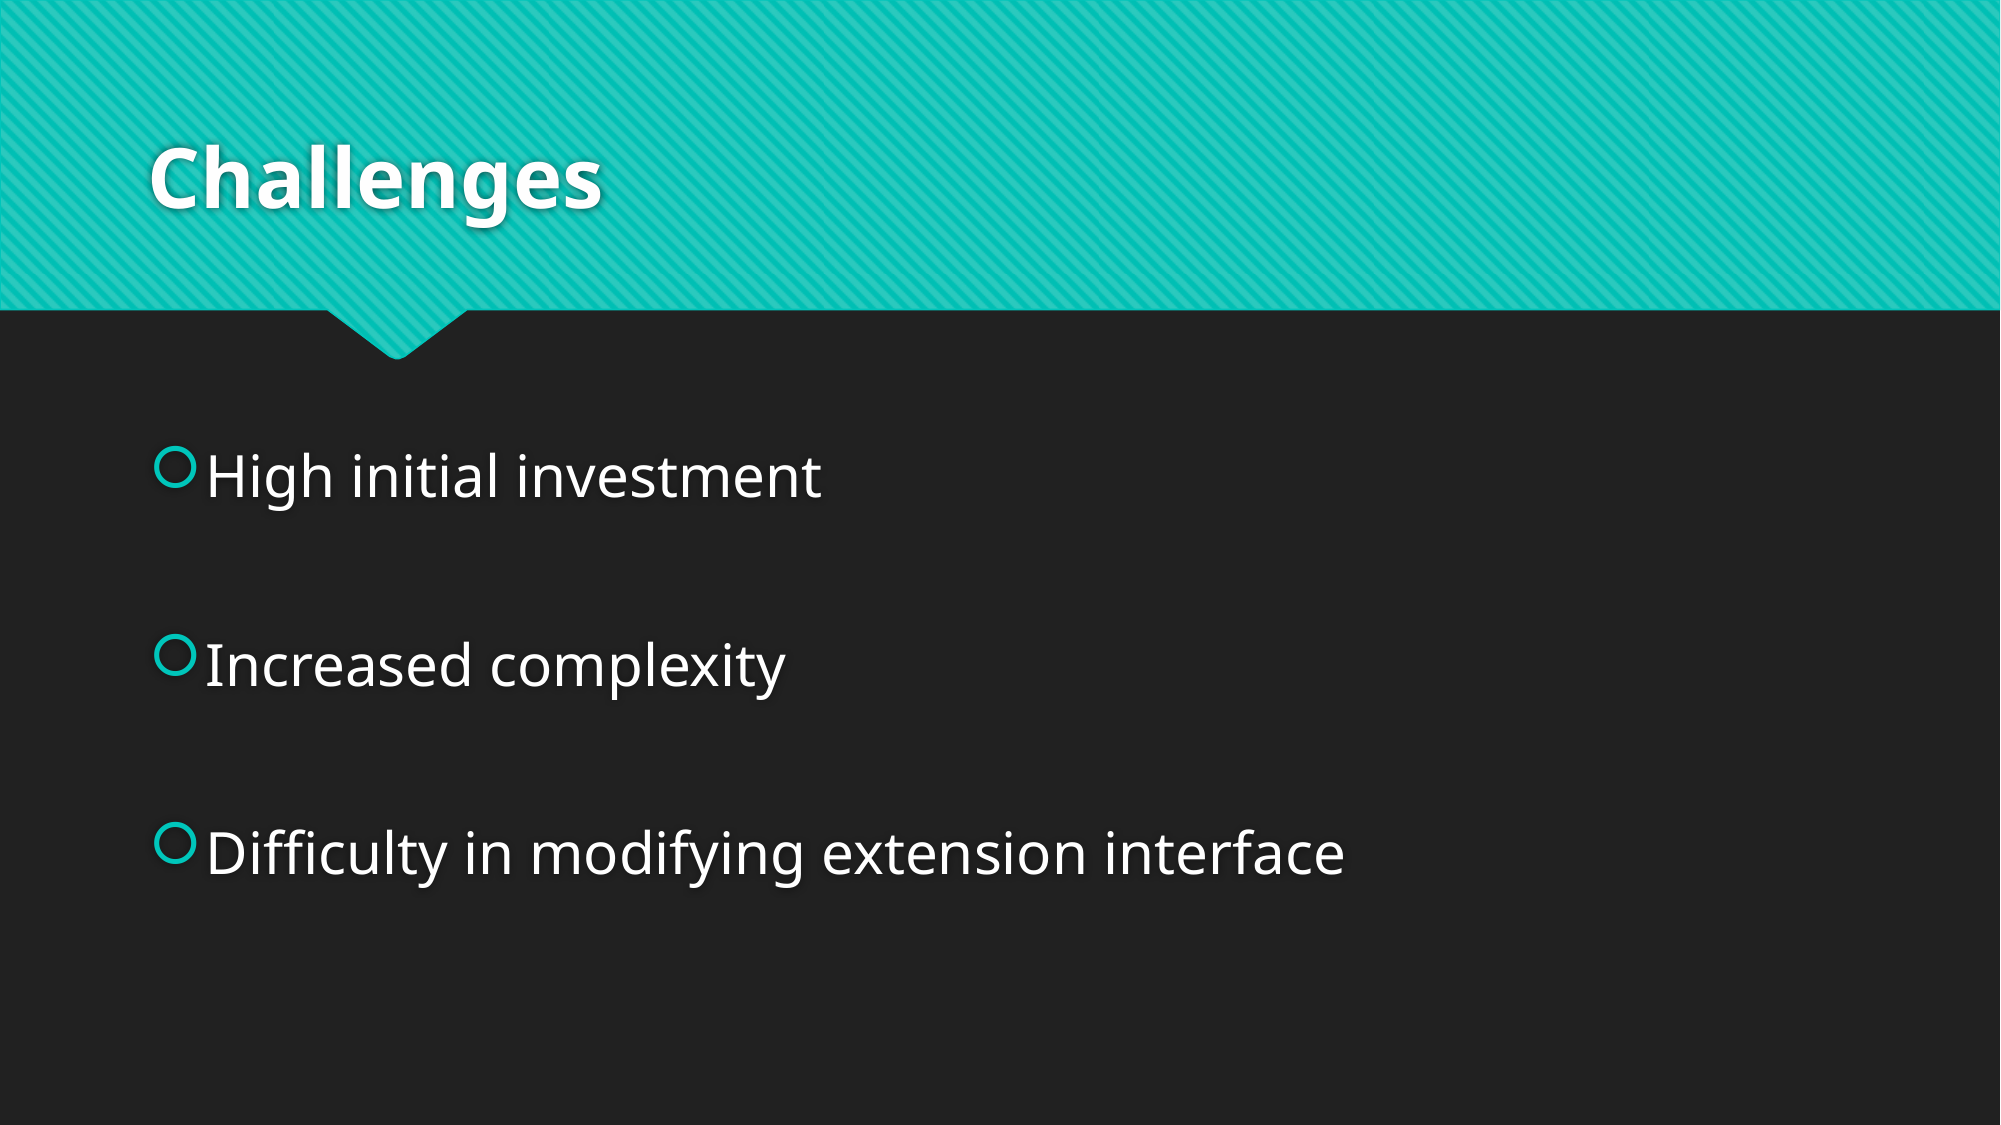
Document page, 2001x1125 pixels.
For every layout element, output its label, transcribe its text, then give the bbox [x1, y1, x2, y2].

list High initial investment Increased complexity Difficulty in modifying extension interface [134, 364, 1866, 962]
title Challenges [132, 73, 1868, 233]
